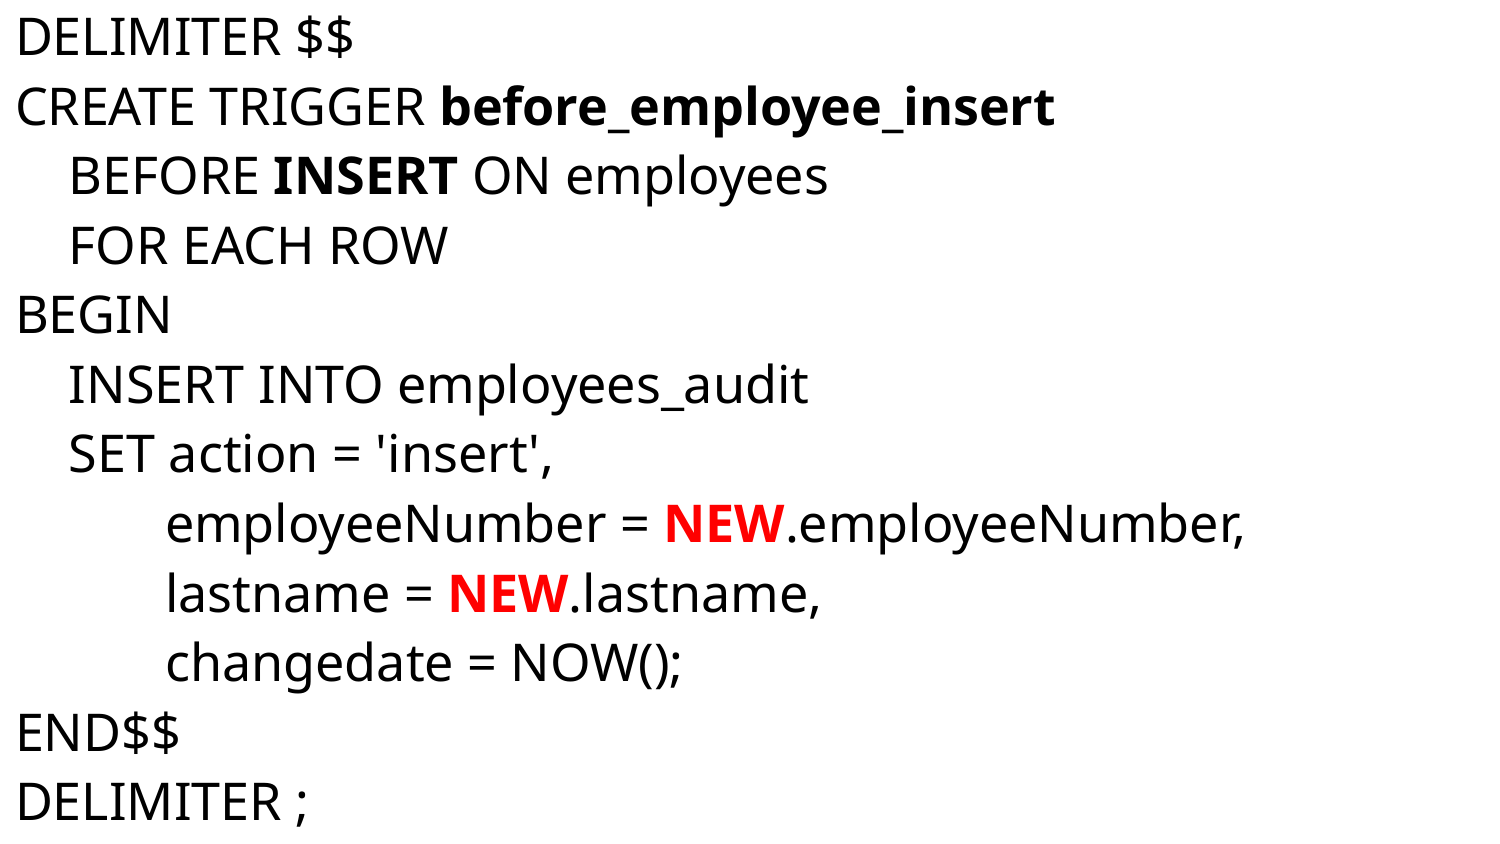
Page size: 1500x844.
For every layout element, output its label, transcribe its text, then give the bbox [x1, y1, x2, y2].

list DELIMITER $$ CREATE TRIGGER before_employee_insert BEFORE INSERT ON employees FOR EACH ROW BEGIN INSERT INTO employees_audit SET action = 'insert', employeeNumber = NEW.employeeNumber, lastname = NEW.lastname, changedate = NOW(); END$$ DELIMITER ; [0, 3, 1500, 844]
